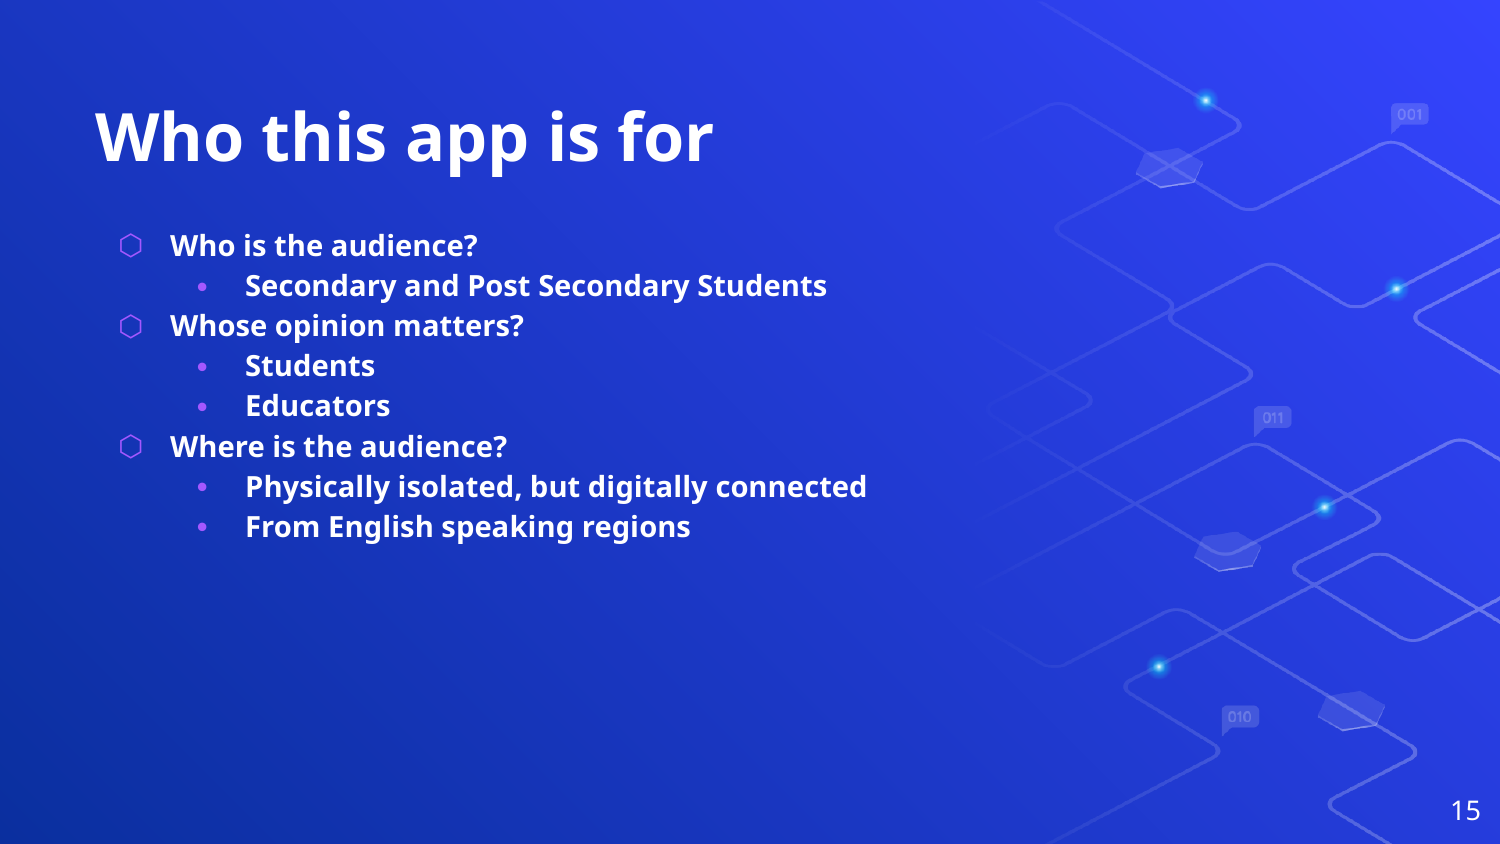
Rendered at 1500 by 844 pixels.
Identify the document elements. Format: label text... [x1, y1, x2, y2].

list Who is the audience? Secondary and Post Secondary Students Whose opinion matters? Students Educators Where is the audience? Physically isolated, but digitally connected From English speaking regions [95, 221, 889, 740]
picture [0, 0, 1500, 844]
title Who this app is for [95, 33, 1082, 175]
slide_number ‹#› [1391, 779, 1482, 844]
